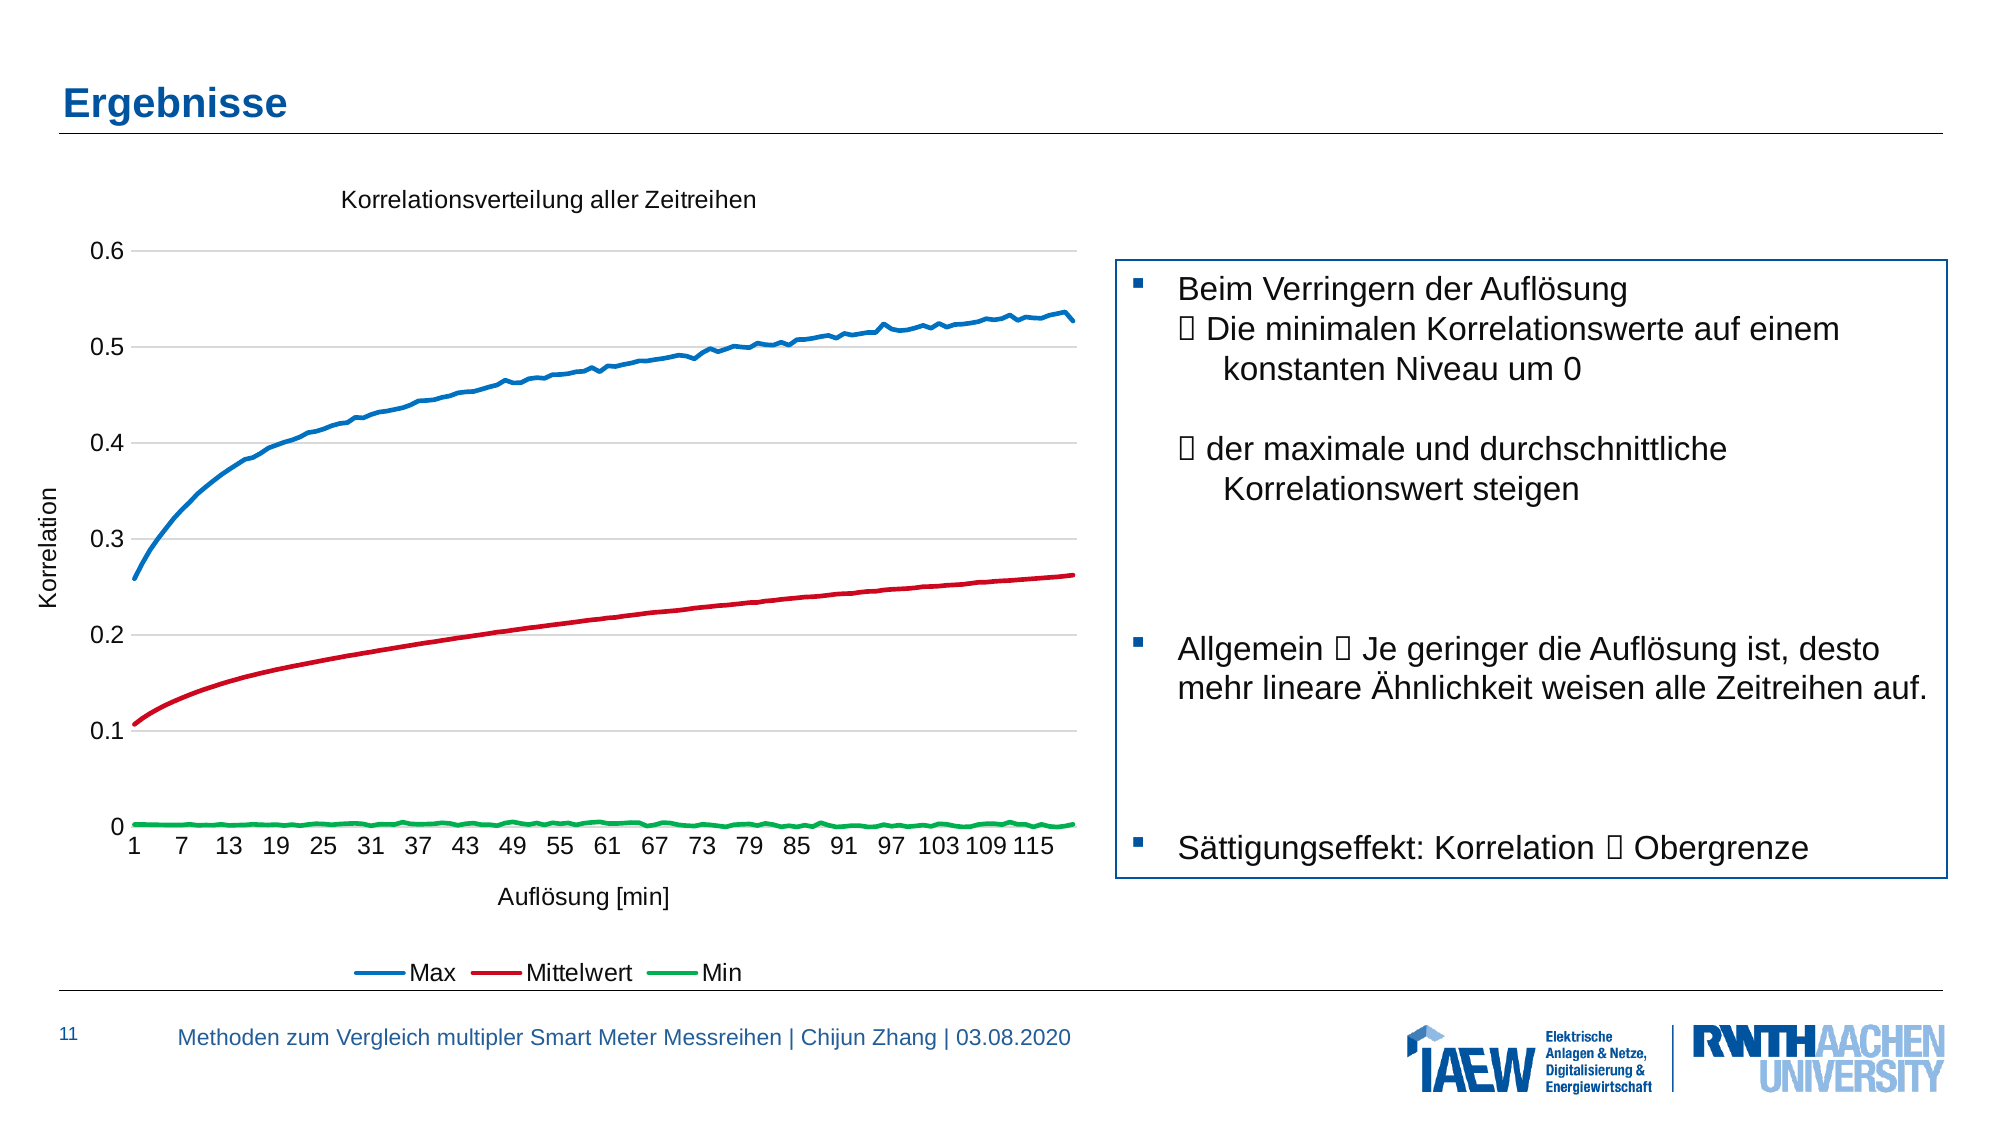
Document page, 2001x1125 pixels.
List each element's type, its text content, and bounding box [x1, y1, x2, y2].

chart [0, 154, 1099, 993]
text_box Methoden zum Vergleich multipler Smart Meter Messreihen | Chijun Zhang | 03.08.2020 [162, 1012, 1236, 1058]
title Ergebnisse [63, 37, 1947, 127]
picture [1386, 991, 1965, 1125]
text_box Beim Verringern der Auflösung  Die minimalen Korrelationswerte auf einem konstanten Niveau um 0  der maximale und durchschnittliche Korrelationswert steigen Allgemein  Je geringer die Auflösung ist, desto mehr lineare Ähnlichkeit weisen alle Zeitreihen auf. Sättigungseffekt: Korrelation  Obergrenze [1115, 259, 1948, 879]
